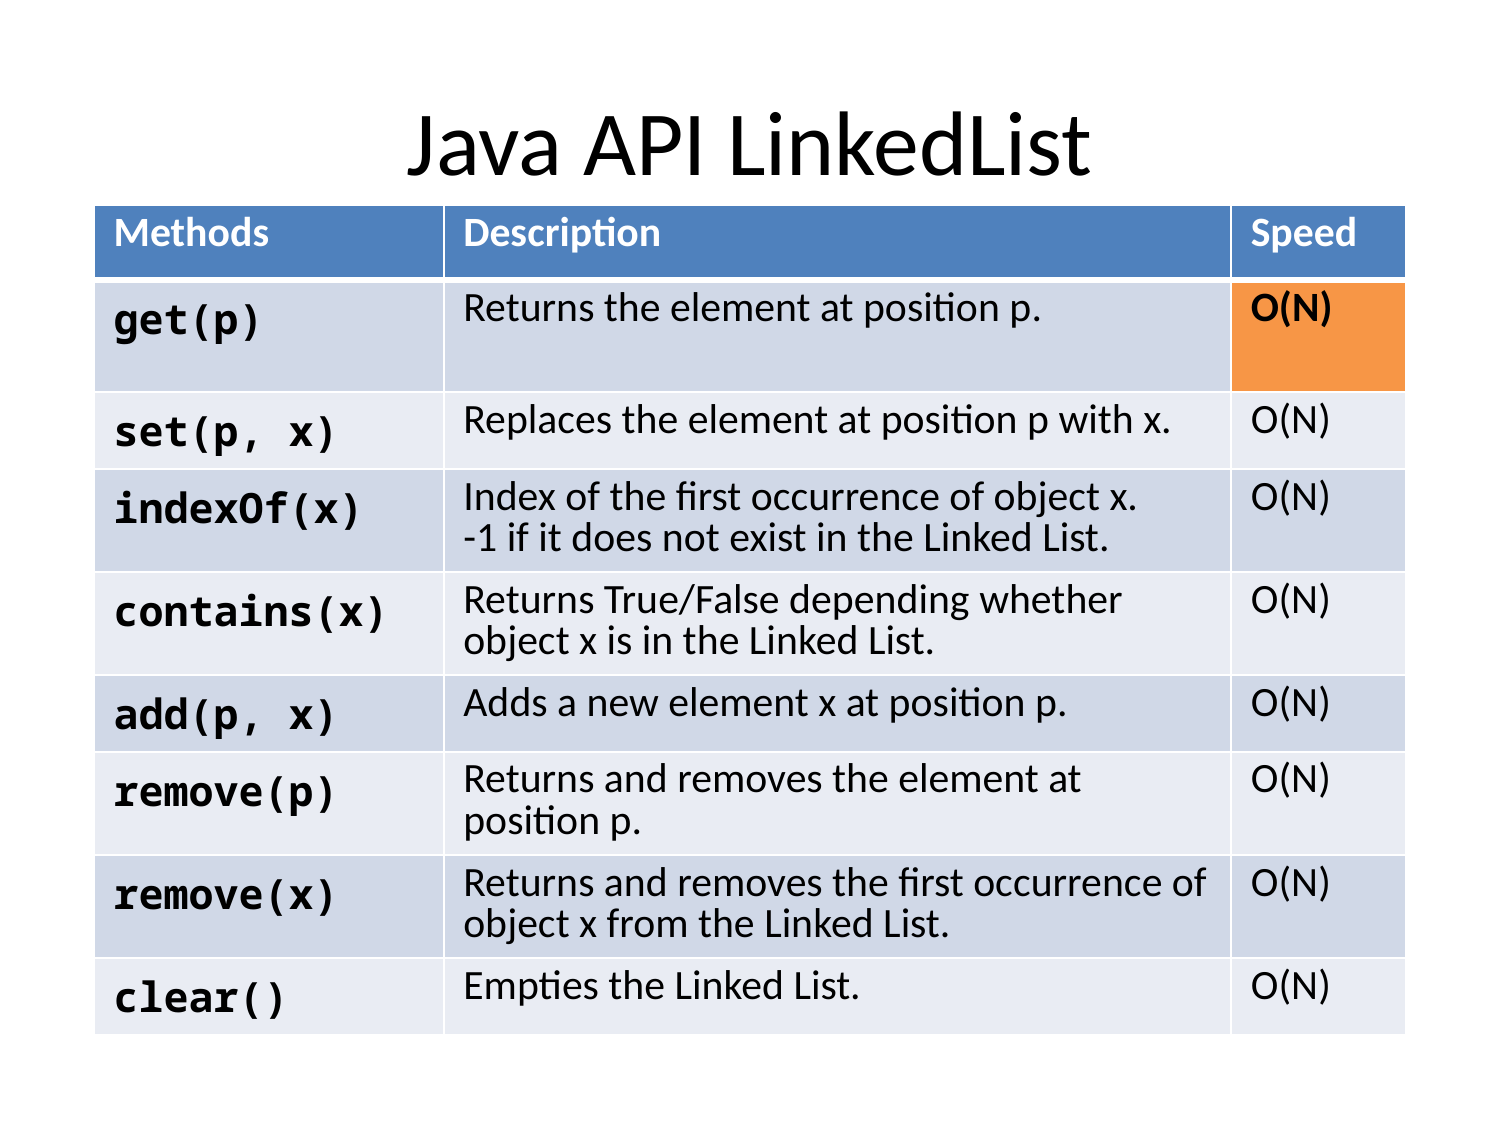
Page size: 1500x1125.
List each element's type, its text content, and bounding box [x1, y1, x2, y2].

table_cell O(N) [1232, 470, 1405, 571]
table_cell O(N) [1232, 283, 1405, 391]
title Java API LinkedList [75, 45, 1425, 233]
table_header Speed [1232, 206, 1405, 277]
table_cell Returns and removes the element at position p. [445, 753, 1230, 854]
table_cell remove(p) [95, 753, 443, 854]
table_cell contains(x) [95, 573, 443, 674]
table_cell Returns and removes the first occurrence of object x from the Linked List. [445, 856, 1230, 957]
table_cell get(p) [95, 283, 443, 391]
table_cell Index of the first occurrence of object x. -1 if it does not exist in the Linked List. [445, 470, 1230, 571]
table_cell remove(x) [95, 856, 443, 957]
table_cell O(N) [1232, 676, 1405, 751]
table_cell set(p, x) [95, 393, 443, 468]
table_cell Replaces the element at position p with x. [445, 393, 1230, 468]
table_cell O(N) [1232, 753, 1405, 854]
table_cell indexOf(x) [95, 470, 443, 571]
table_cell clear() [95, 959, 443, 1034]
table_header Methods [95, 206, 443, 277]
table_cell Adds a new element x at position p. [445, 676, 1230, 751]
table_cell O(N) [1232, 573, 1405, 674]
table_header Description [445, 206, 1230, 277]
table_cell O(N) [1232, 393, 1405, 468]
table_cell Returns the element at position p. [445, 283, 1230, 391]
table_cell O(N) [1232, 856, 1405, 957]
table_cell Empties the Linked List. [445, 959, 1230, 1034]
table_cell Returns True/False depending whether object x is in the Linked List. [445, 573, 1230, 674]
table_cell O(N) [1232, 959, 1405, 1034]
table_cell add(p, x) [95, 676, 443, 751]
